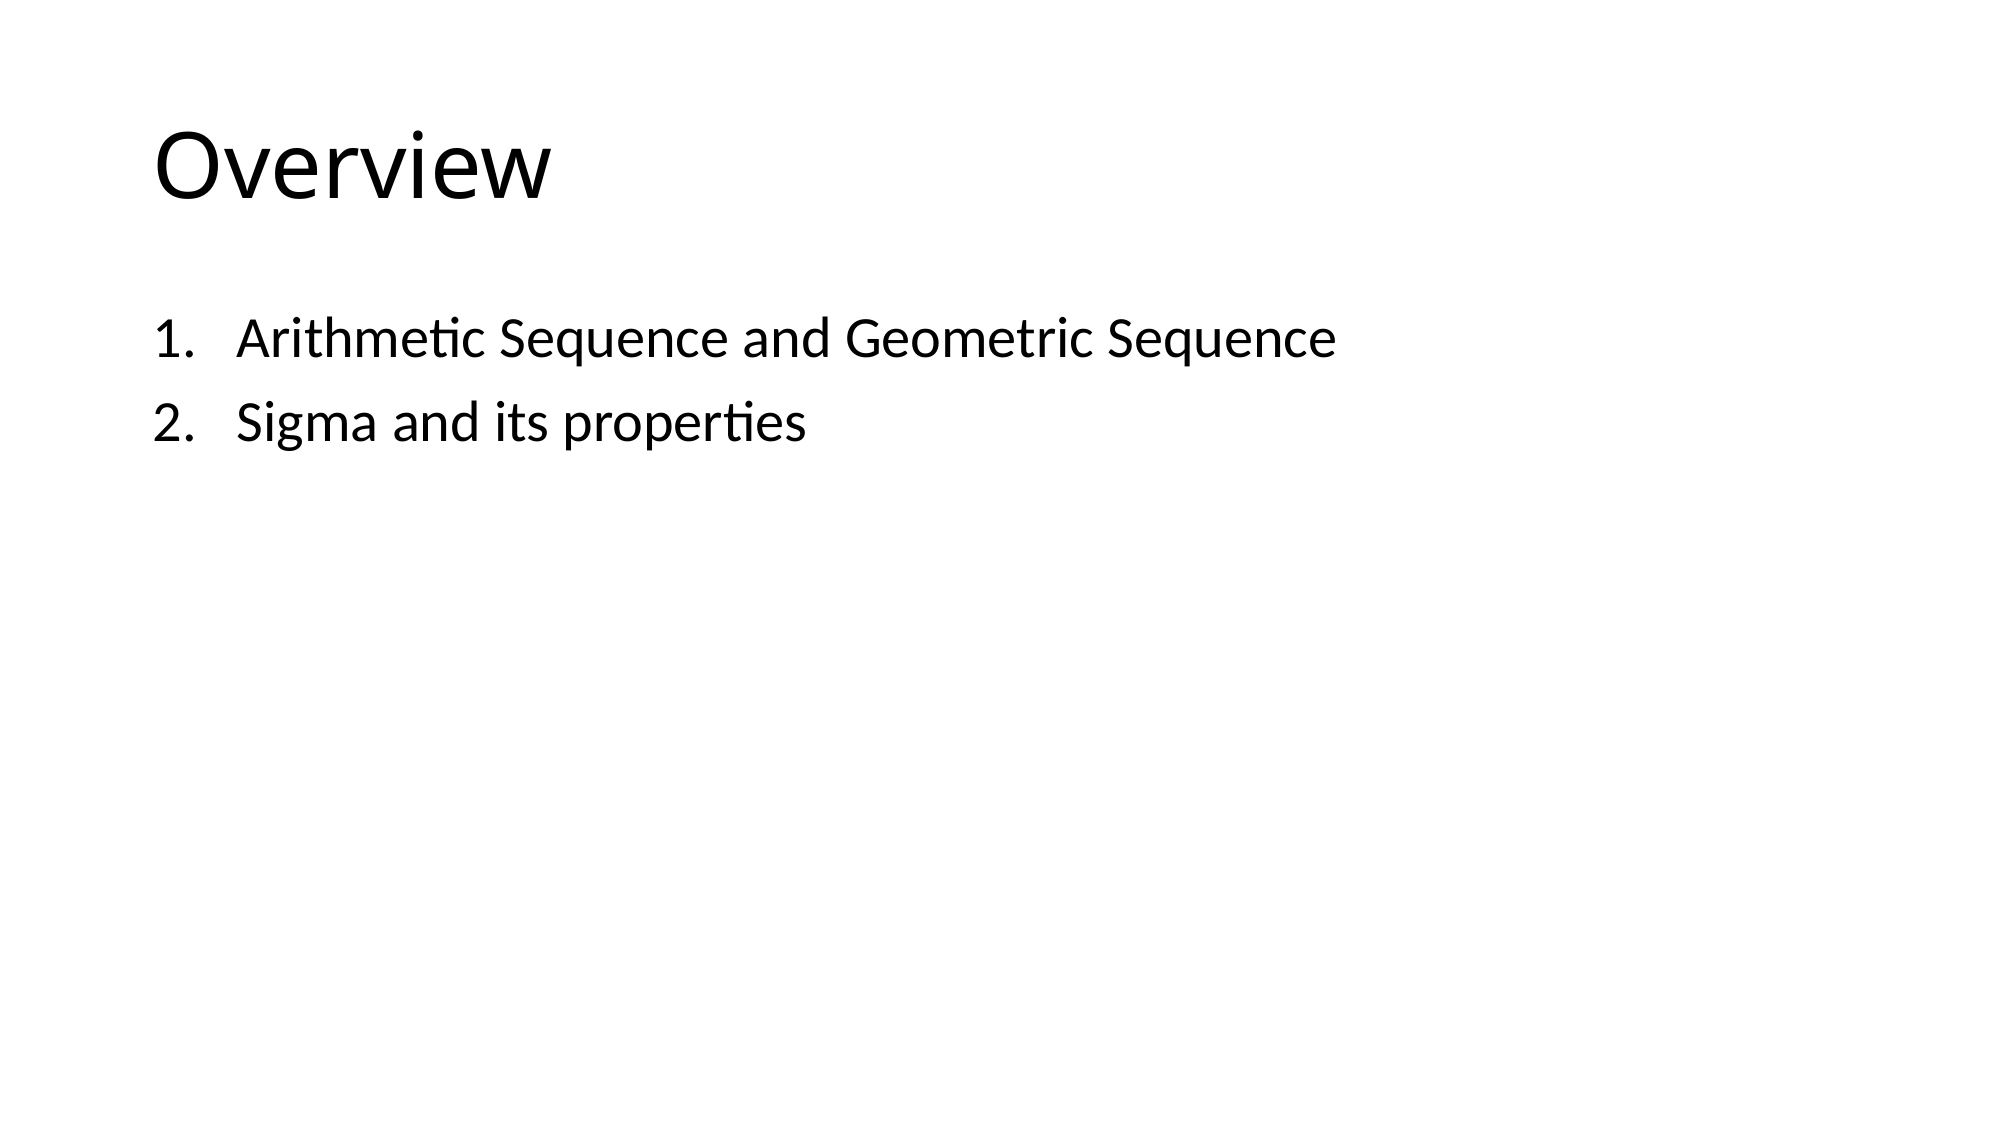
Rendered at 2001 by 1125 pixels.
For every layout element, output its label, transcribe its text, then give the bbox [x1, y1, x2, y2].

list Arithmetic Sequence and Geometric Sequence Sigma and its properties [137, 299, 1863, 1014]
title Overview [137, 59, 1863, 278]
